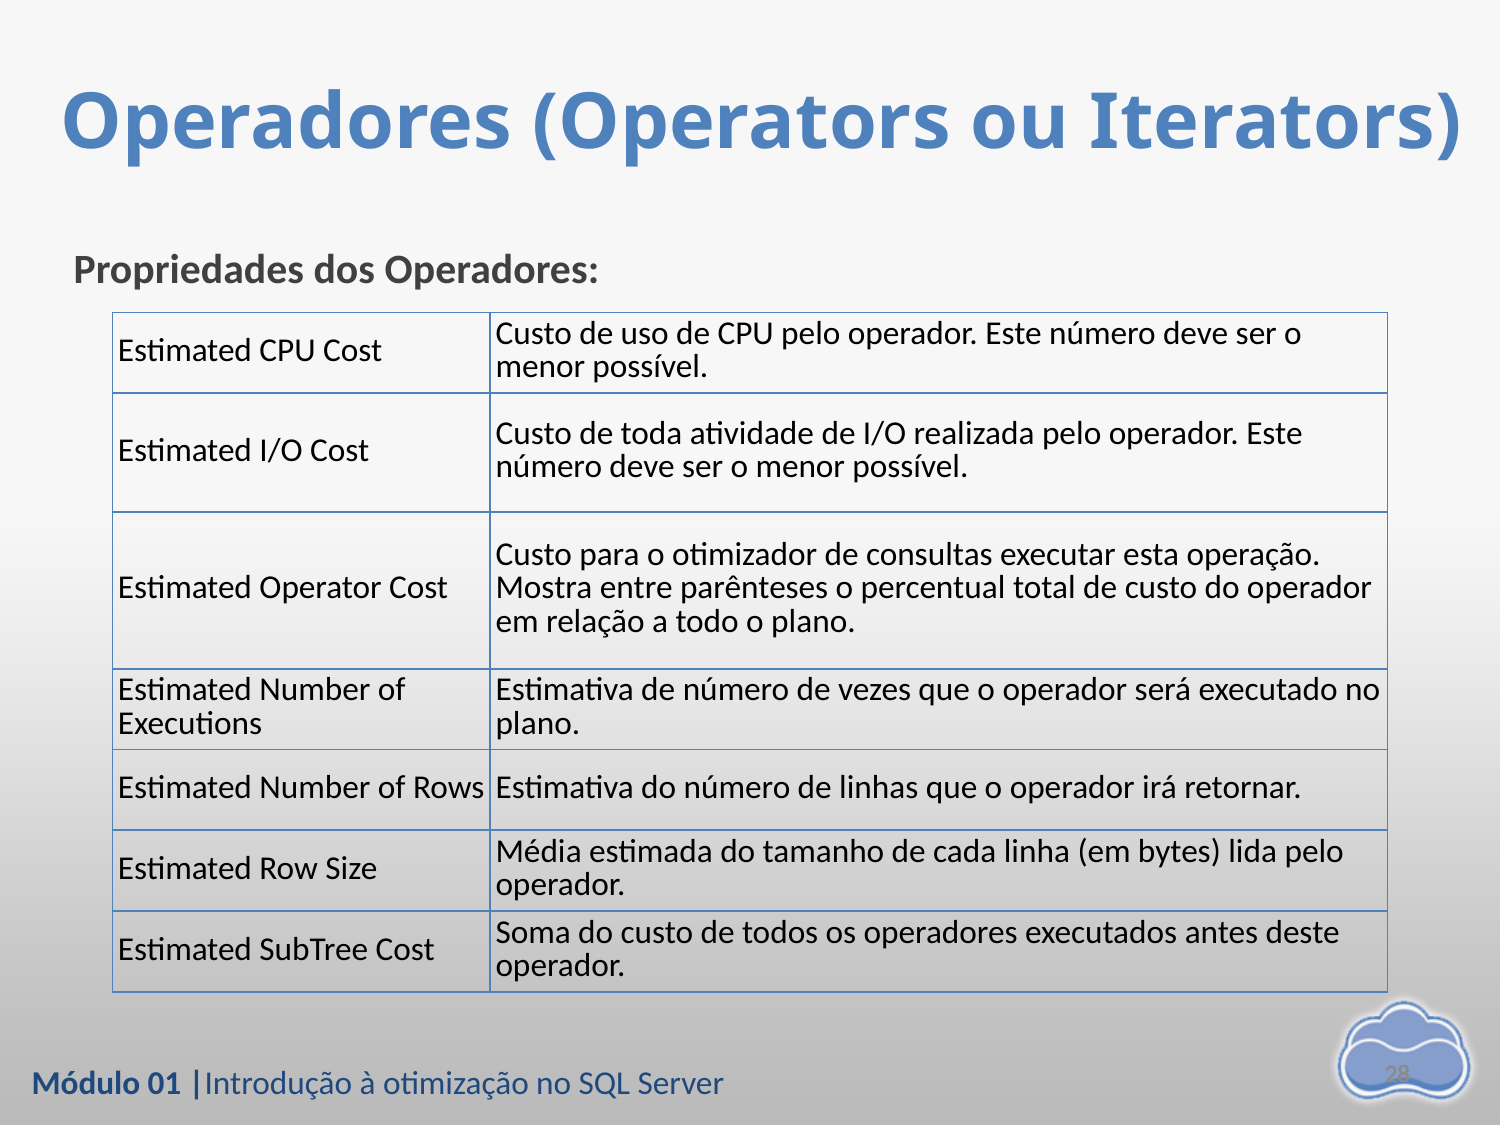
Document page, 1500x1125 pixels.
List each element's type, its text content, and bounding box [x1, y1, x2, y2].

table_cell Estimated I/O Cost [113, 394, 489, 511]
table_header Estimated CPU Cost [113, 313, 489, 392]
table_cell Estimated Row Size [113, 831, 489, 910]
text_box 28 [1074, 1042, 1425, 1103]
table_cell Média estimada do tamanho de cada linha (em bytes) lida pelo operador. [491, 831, 1387, 910]
list Propriedades dos Operadores: [58, 234, 1430, 961]
table_cell Estimativa de número de vezes que o operador será executado no plano. [491, 670, 1387, 749]
table_cell Custo para o otimizador de consultas executar esta operação. Mostra entre parênteses o percentual total de custo do operador em relação a todo o plano. [491, 513, 1387, 668]
table_header Custo de uso de CPU pelo operador. Este número deve ser o menor possível. [491, 313, 1387, 392]
table_cell Custo de toda atividade de I/O realizada pelo operador. Este número deve ser o menor possível. [491, 394, 1387, 511]
table_cell Estimated Number of Rows [113, 750, 489, 829]
table_cell Estimativa do número de linhas que o operador irá retornar. [491, 750, 1387, 829]
title Operadores (Operators ou Iterators) [23, 58, 1500, 176]
table_cell Estimated SubTree Cost [113, 912, 489, 991]
table_cell Soma do custo de todos os operadores executados antes deste operador. [491, 912, 1387, 991]
picture [0, 0, 1500, 1125]
table_cell Estimated Operator Cost [113, 513, 489, 668]
table_cell Estimated Number of Executions [113, 670, 489, 749]
